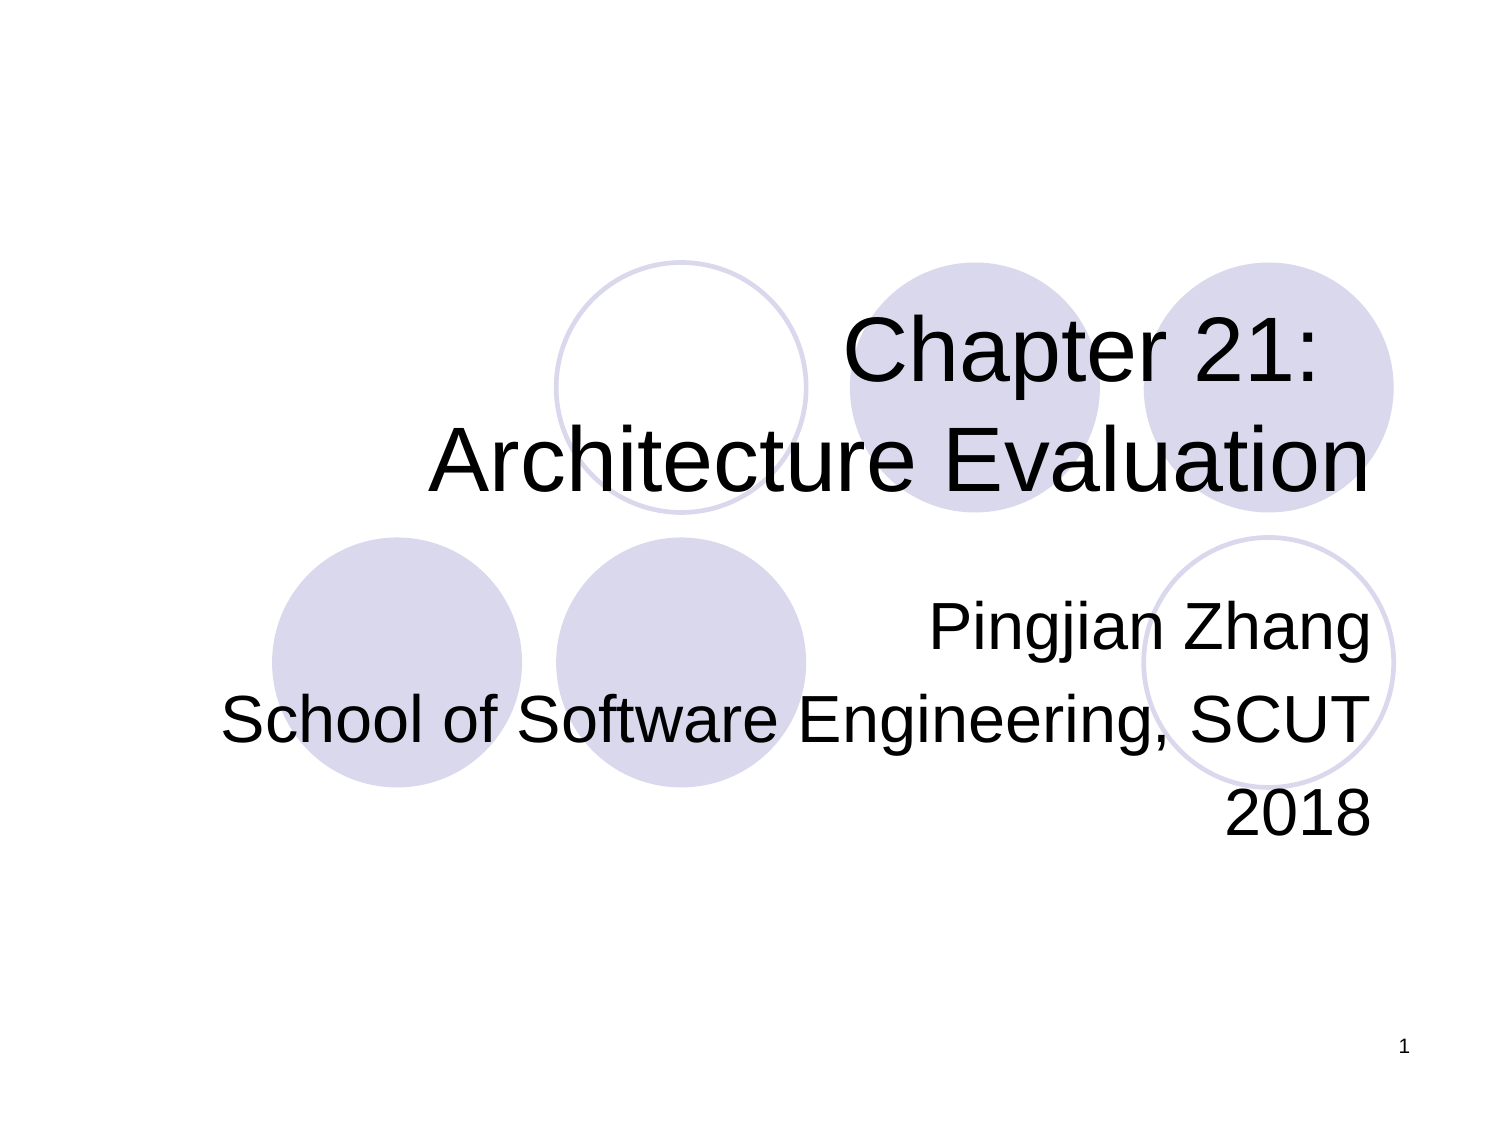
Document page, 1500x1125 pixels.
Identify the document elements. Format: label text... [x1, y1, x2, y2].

subtitle Pingjian Zhang School of Software Engineering, SCUT 2018 [147, 575, 1388, 863]
title Chapter 21: Architecture Evaluation [112, 200, 1388, 518]
slide_number 1 [1074, 1025, 1425, 1100]
